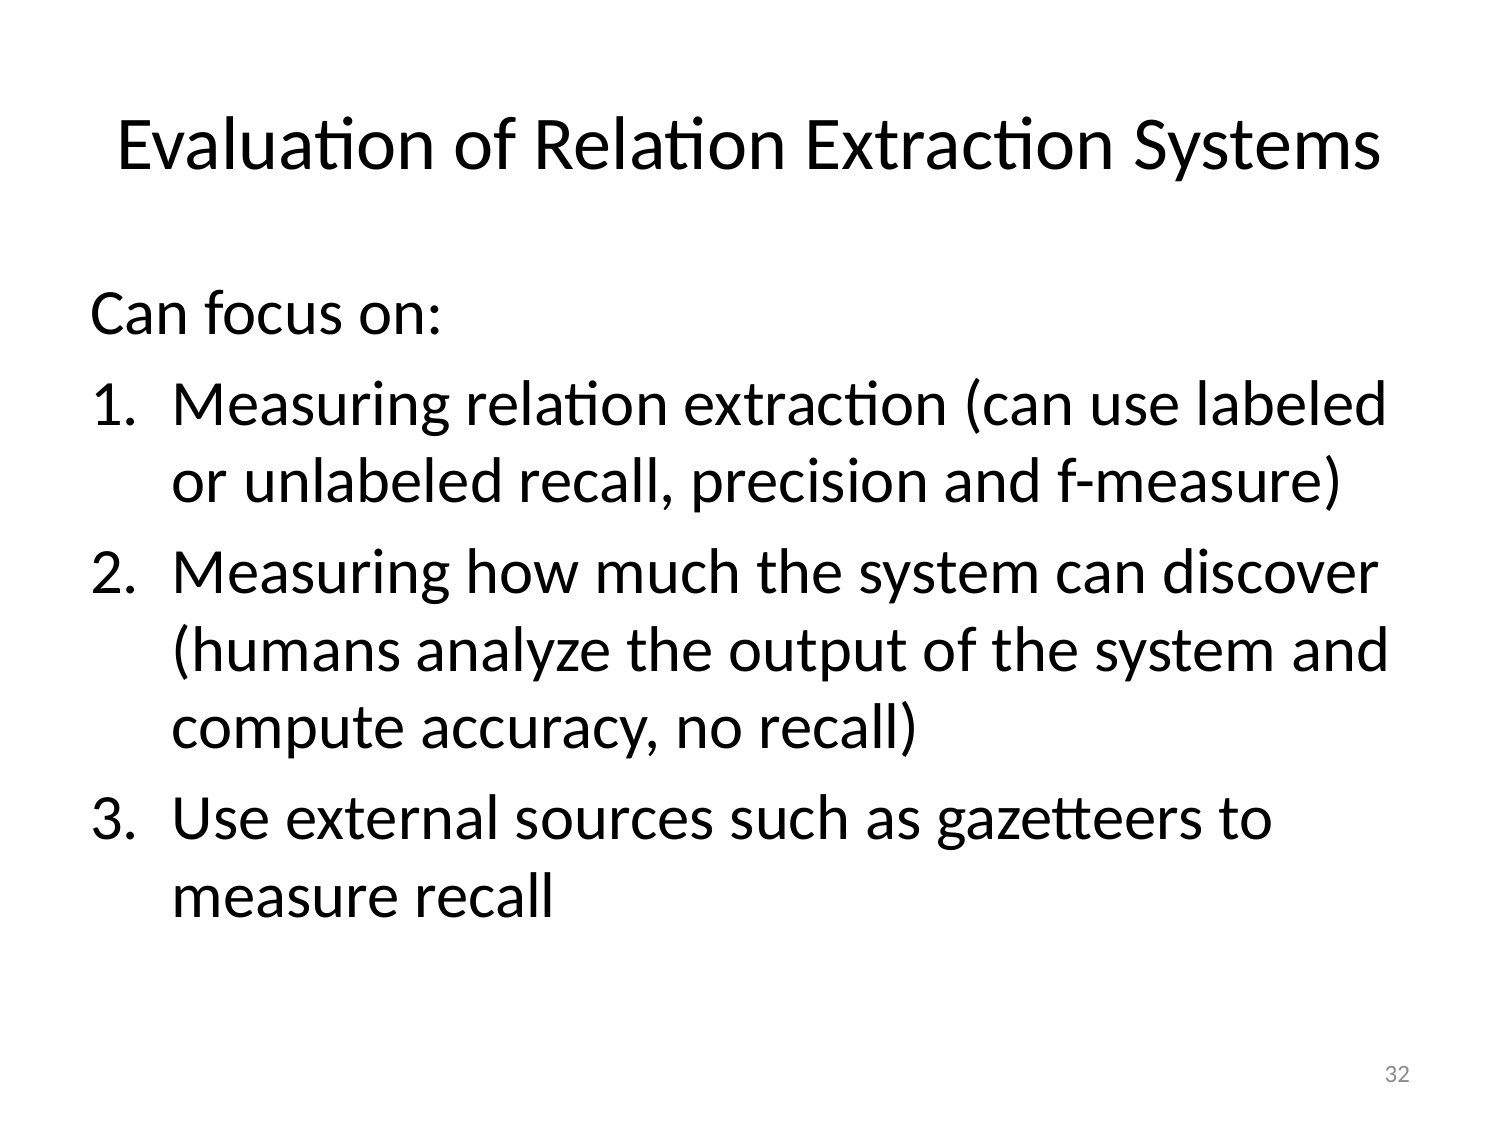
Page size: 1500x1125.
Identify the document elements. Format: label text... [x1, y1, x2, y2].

list Can focus on: Measuring relation extraction (can use labeled or unlabeled recall, precision and f-measure) Measuring how much the system can discover (humans analyze the output of the system and compute accuracy, no recall) Use external sources such as gazetteers to measure recall [75, 262, 1425, 1005]
title Evaluation of Relation Extraction Systems [75, 45, 1425, 233]
slide_number 32 [1074, 1042, 1425, 1103]
